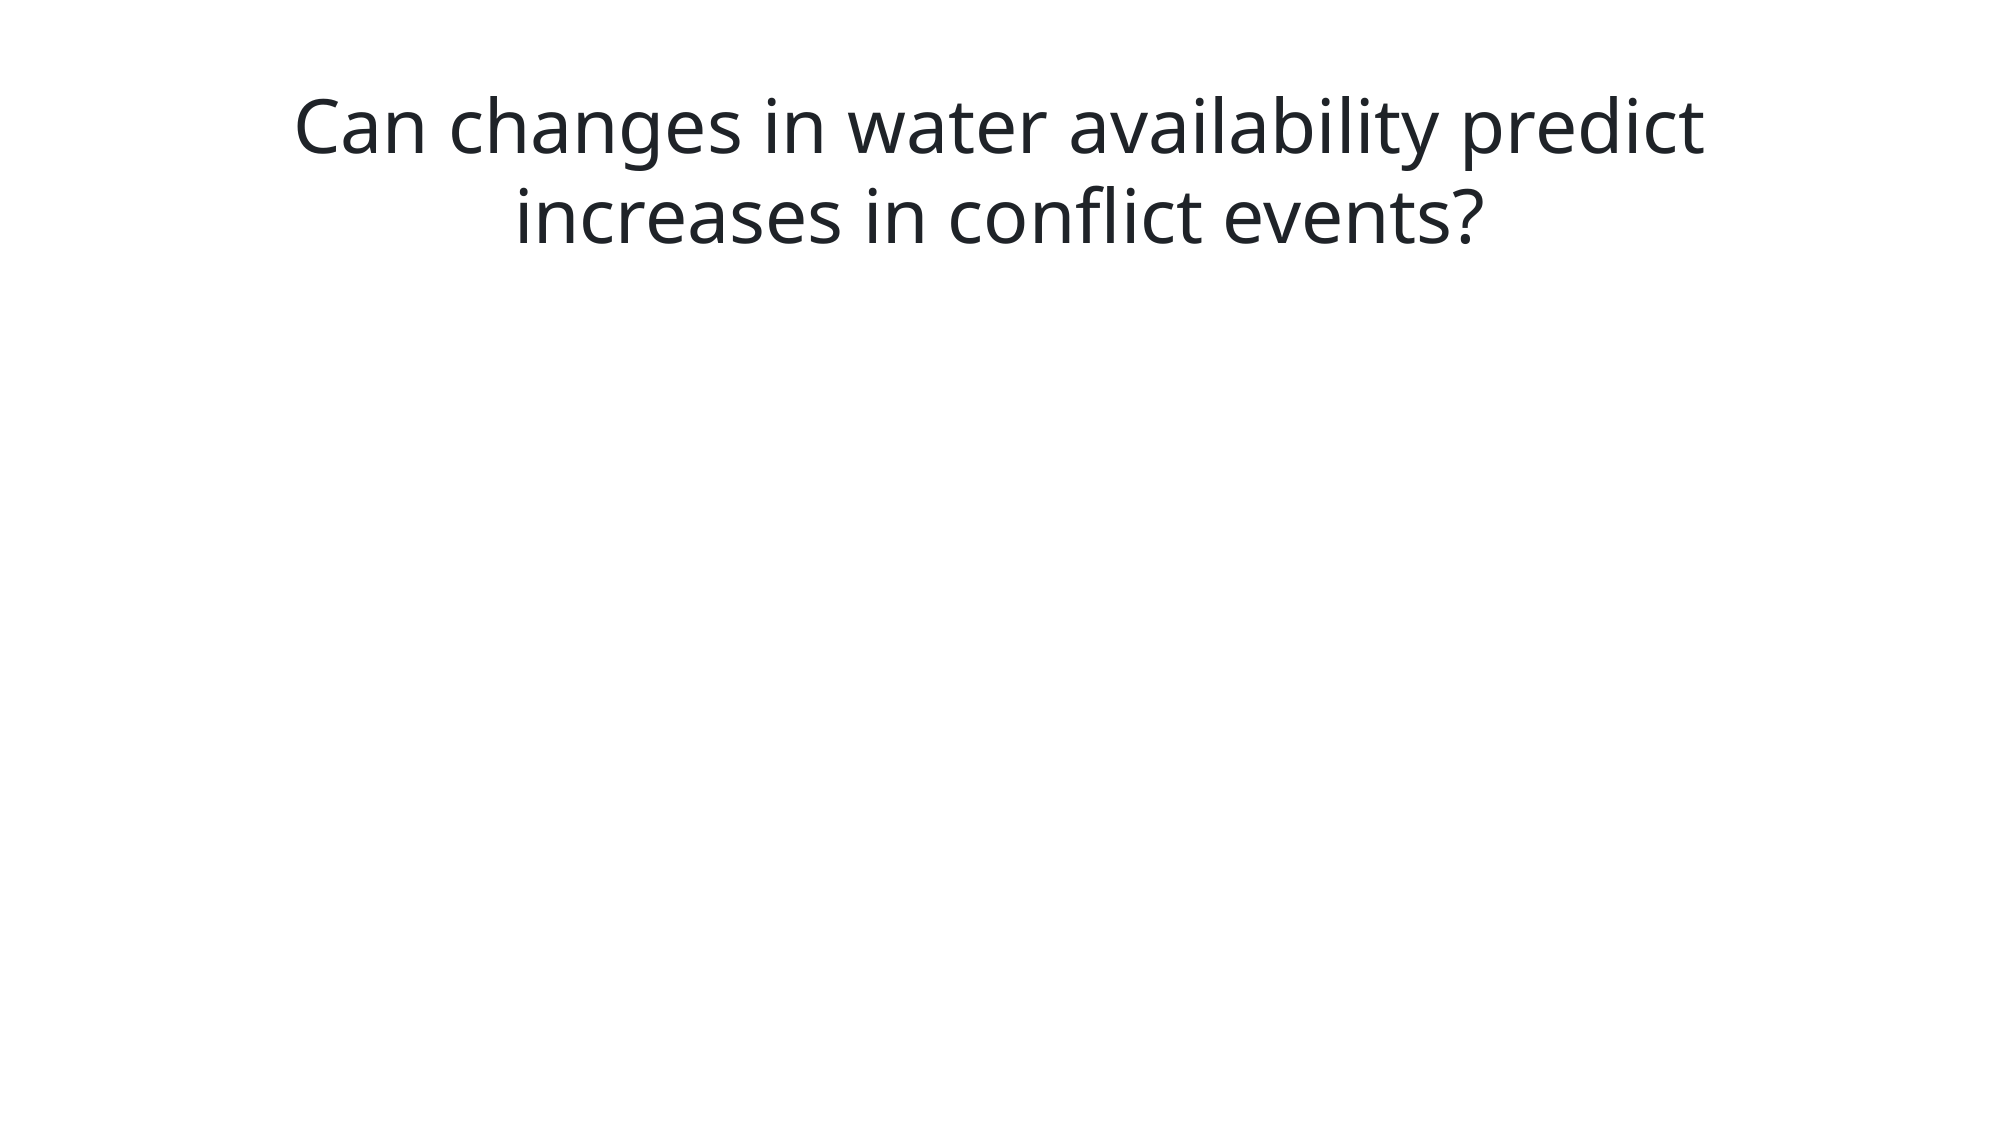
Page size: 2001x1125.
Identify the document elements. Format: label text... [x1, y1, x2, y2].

text_box Can changes in water availability predict increases in conflict events? [137, 78, 1863, 259]
